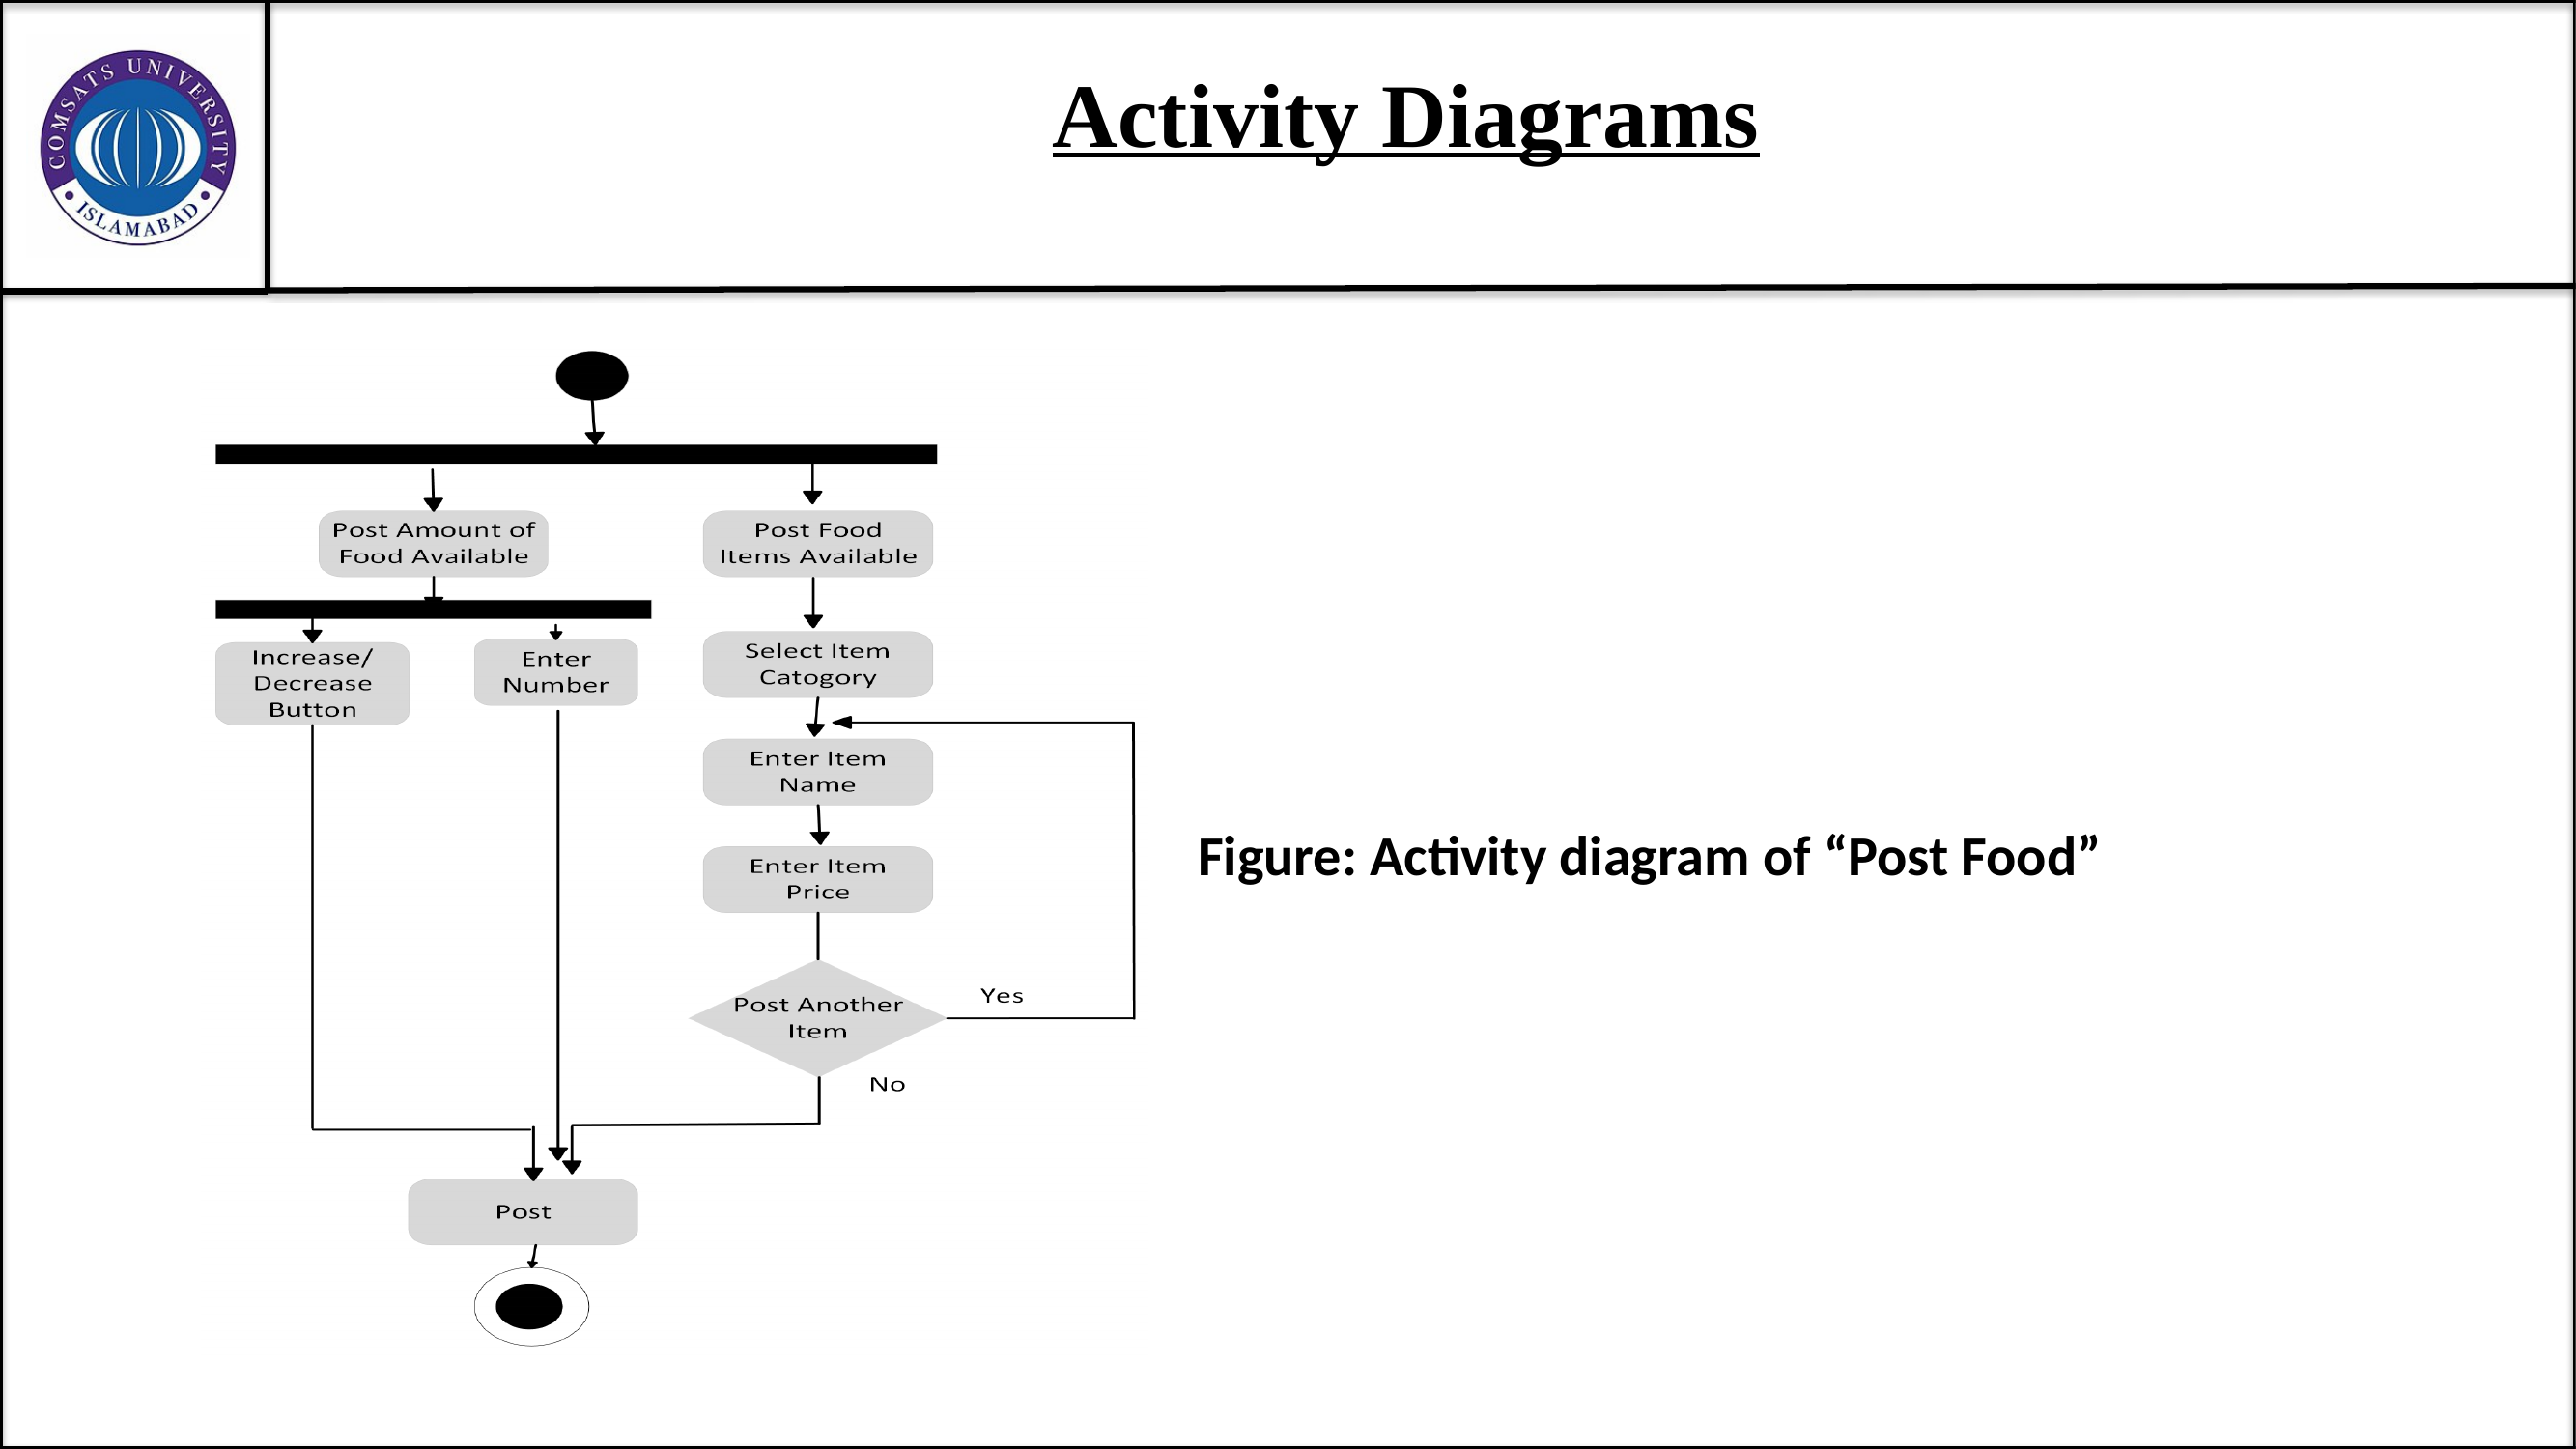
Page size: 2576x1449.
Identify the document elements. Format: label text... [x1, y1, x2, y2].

text_box Figure: Activity diagram of “Post Food” [56, 337, 2520, 1401]
picture [26, 34, 250, 258]
picture [201, 341, 1148, 1356]
title Activity Diagrams [425, 48, 2387, 230]
